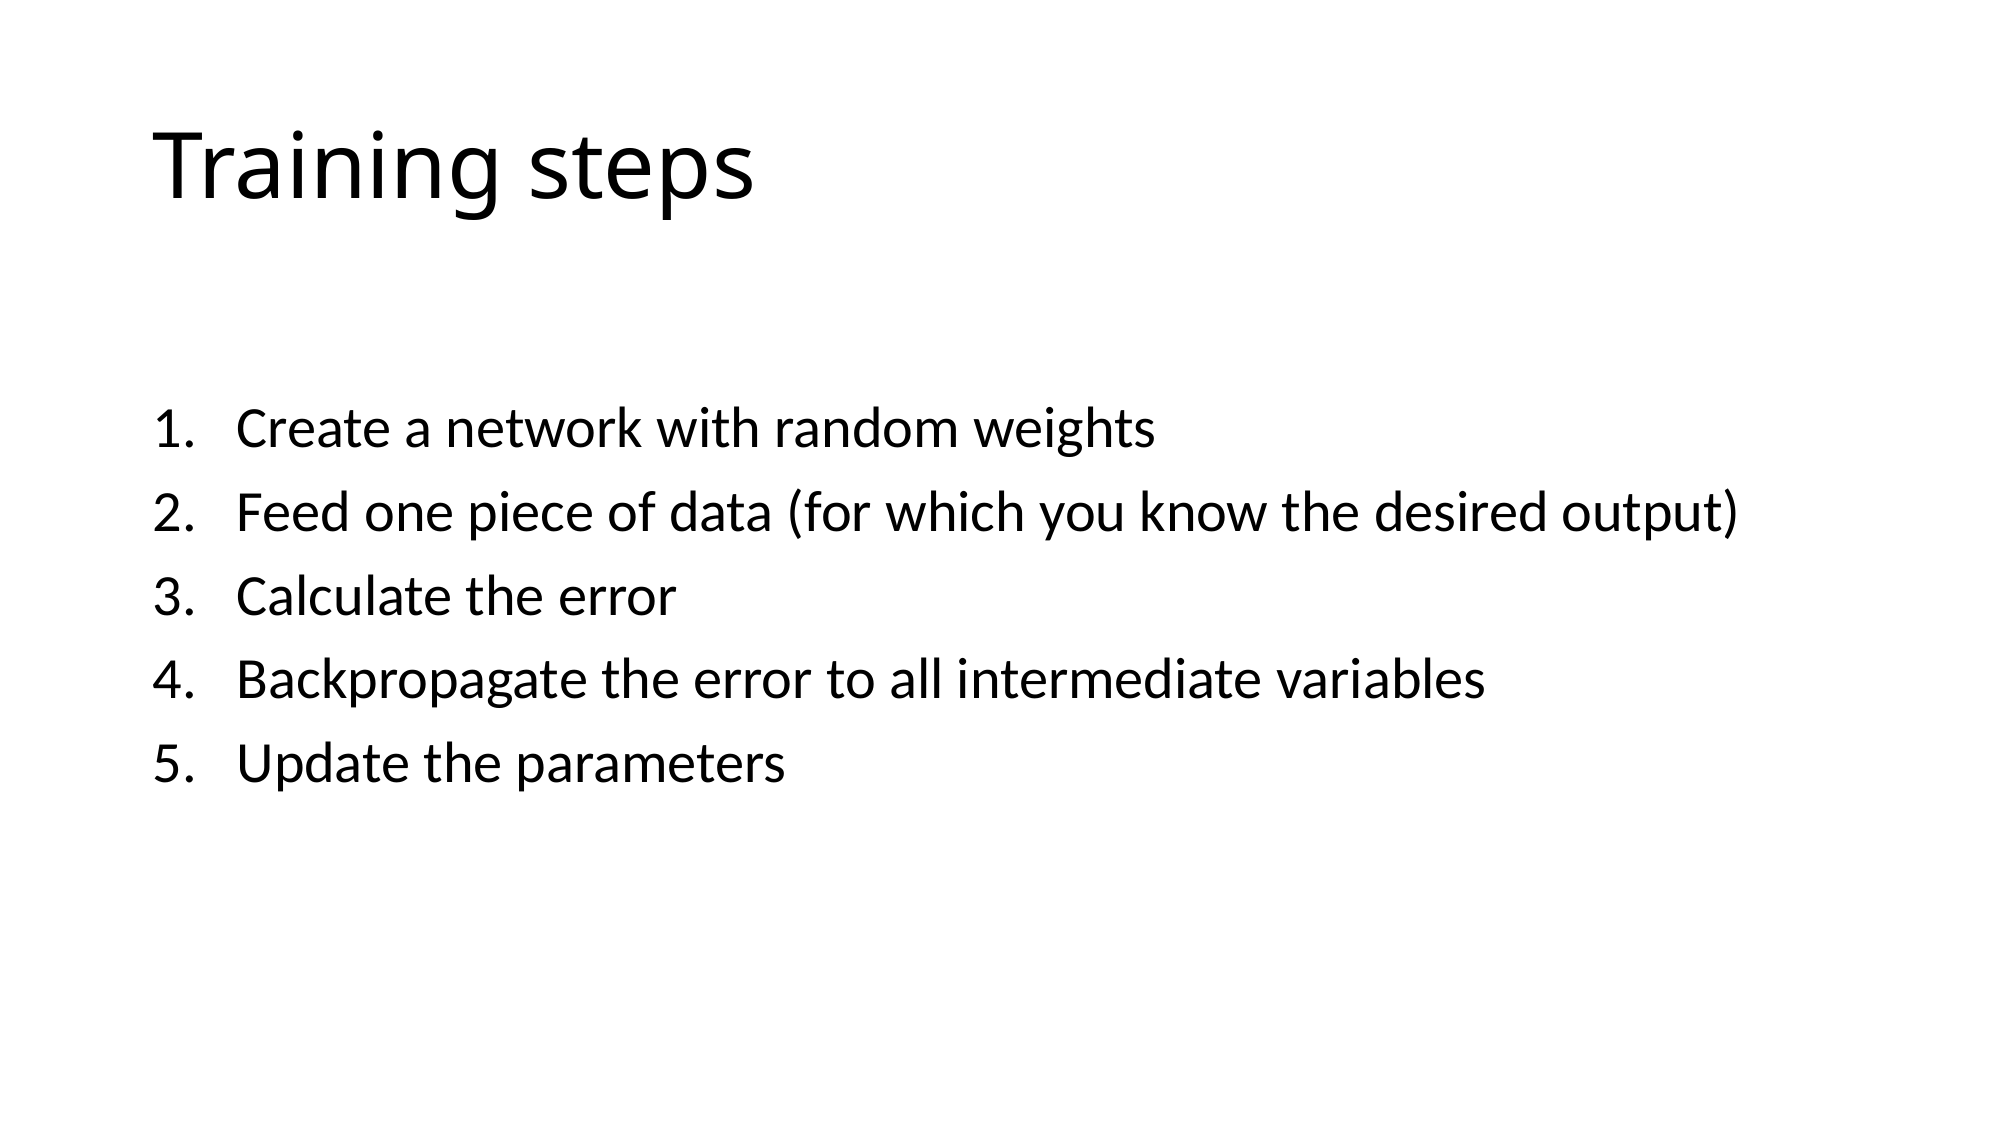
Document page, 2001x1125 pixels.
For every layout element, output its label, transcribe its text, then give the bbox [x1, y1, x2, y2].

title Training steps [137, 59, 1863, 278]
list Create a network with random weights Feed one piece of data (for which you know the desired output) Calculate the error Backpropagate the error to all intermediate variables Update the parameters [137, 299, 1863, 1014]
